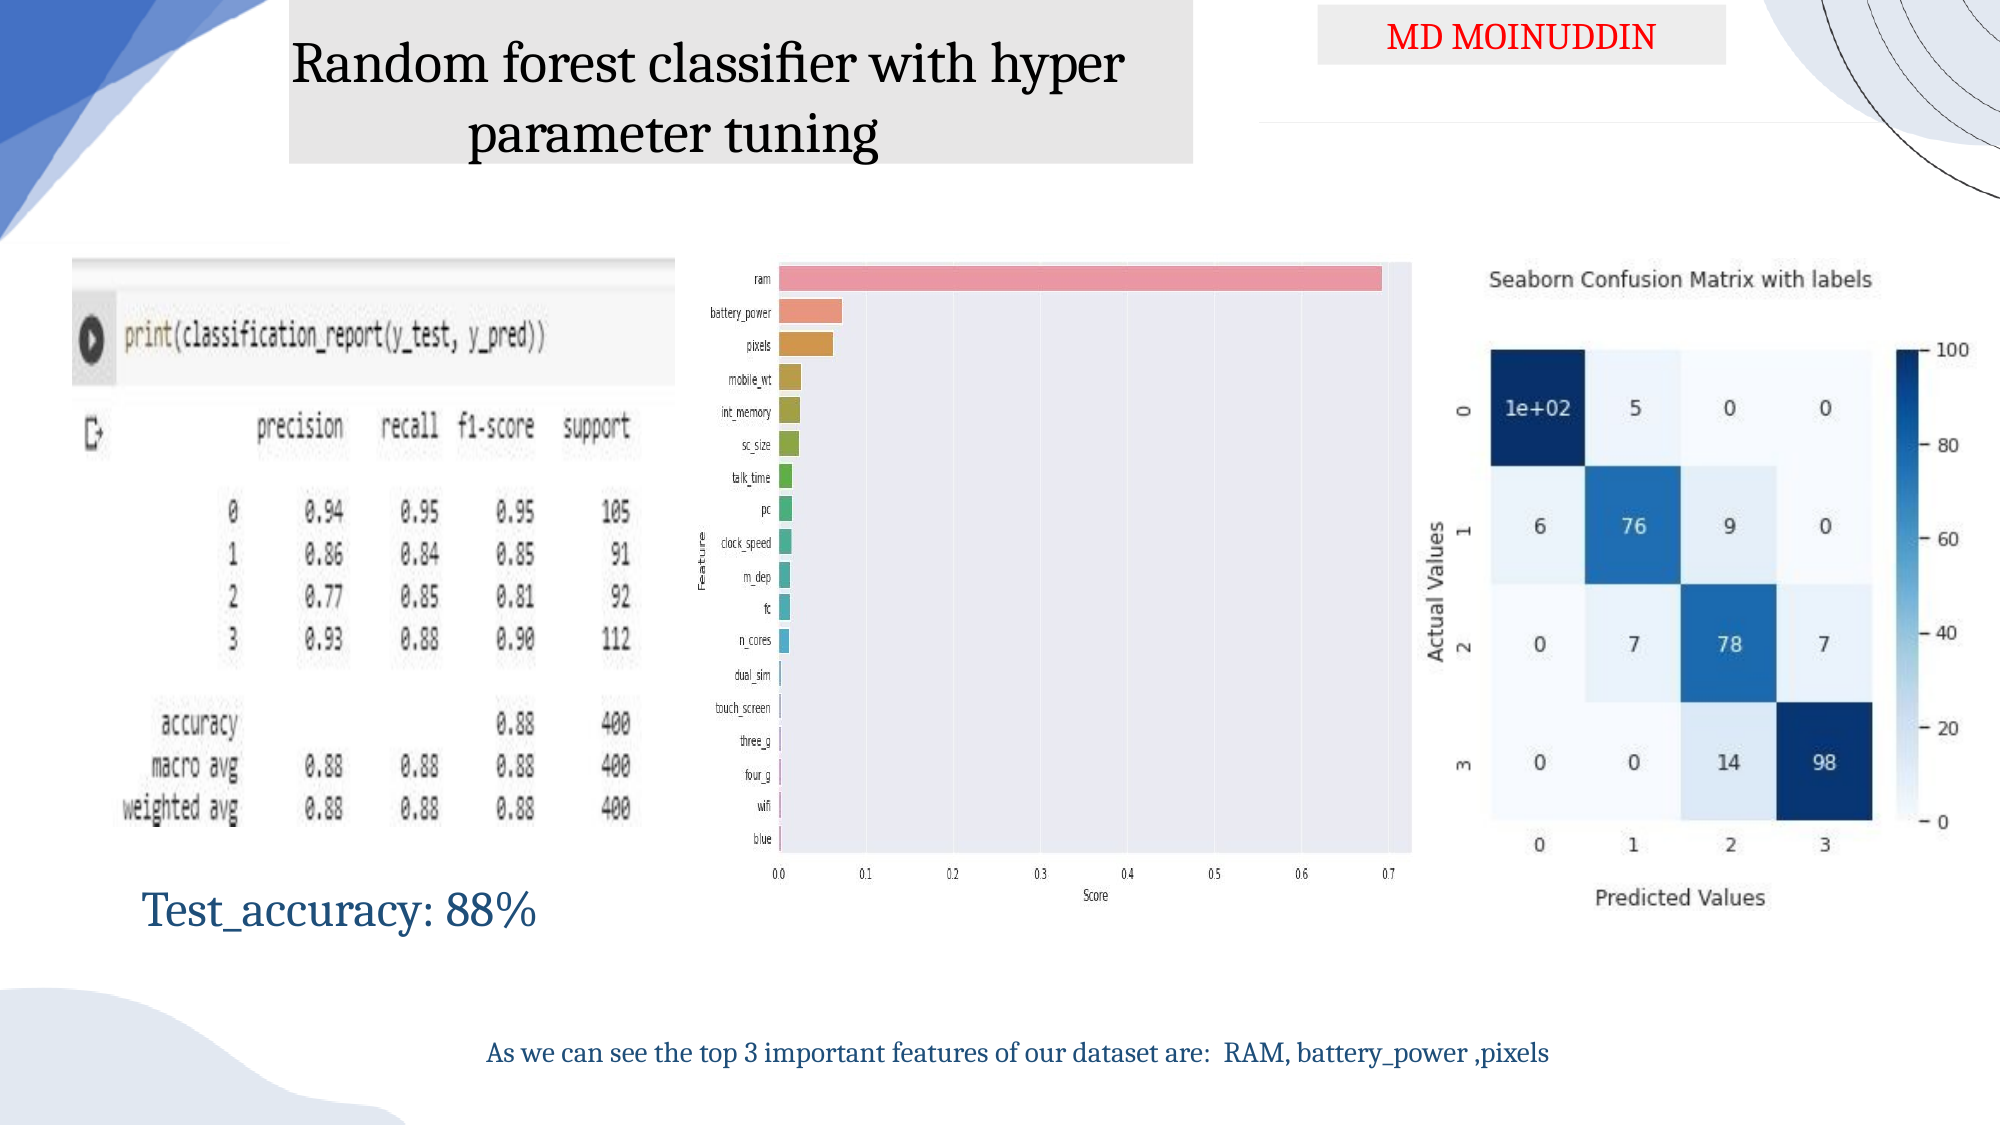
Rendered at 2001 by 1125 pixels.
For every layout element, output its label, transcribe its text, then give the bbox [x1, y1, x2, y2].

picture [1258, 0, 2000, 210]
text_box Test_accuracy: 88% [139, 874, 570, 937]
picture [0, 0, 290, 244]
picture [698, 253, 1977, 912]
picture [71, 253, 676, 827]
text_box As we can see the top 3 important features of our dataset are: RAM, battery_power ,pixels [484, 1026, 1756, 1069]
title Random forest classiﬁer with hyper parameter tuning [294, 0, 1194, 164]
picture [0, 984, 408, 1125]
